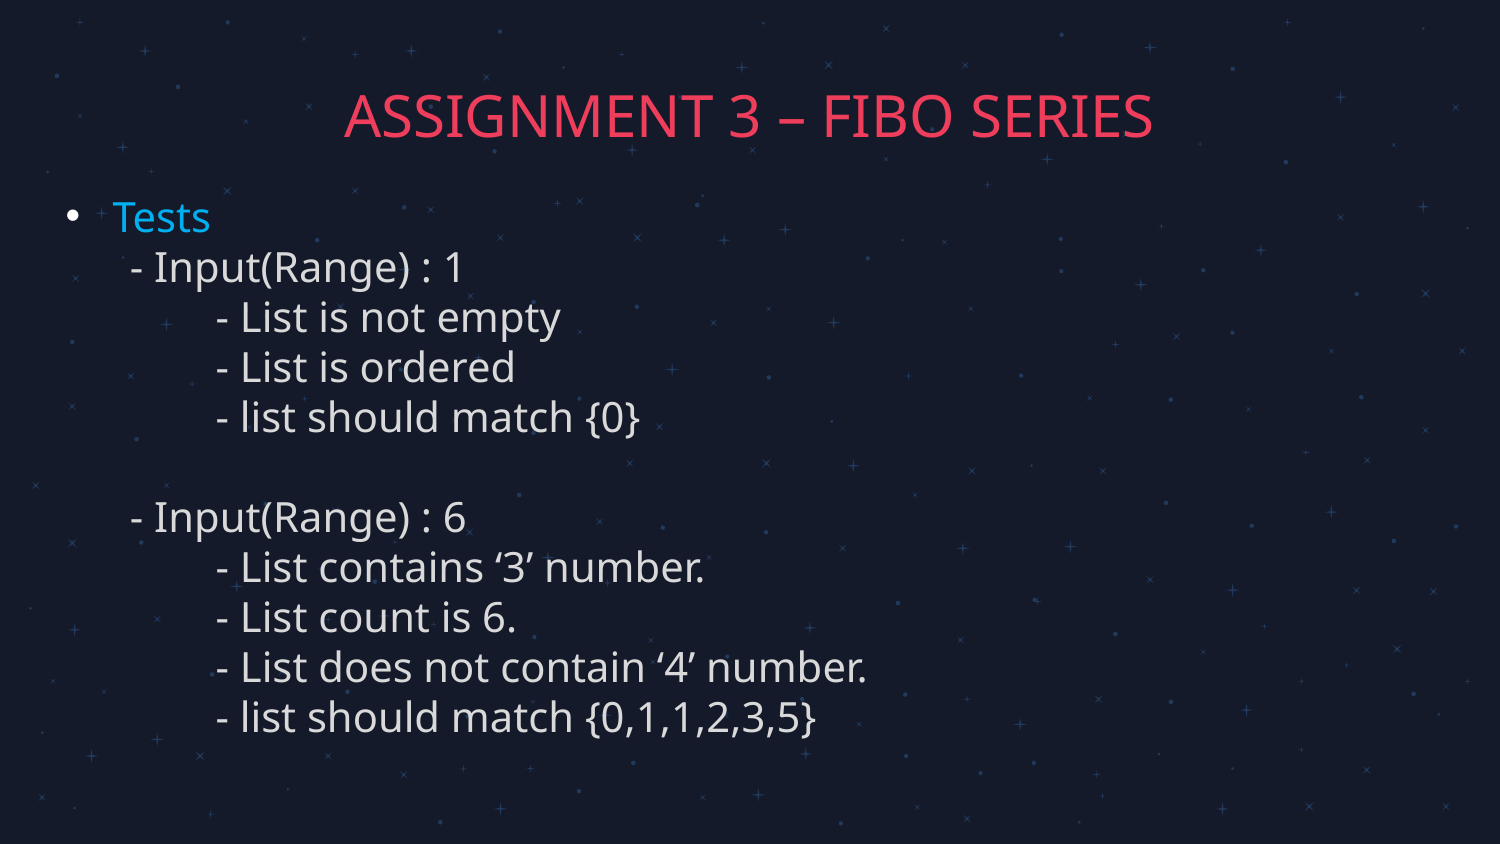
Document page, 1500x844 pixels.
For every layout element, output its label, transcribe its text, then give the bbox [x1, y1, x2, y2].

text_box Tests - Input(Range) : 1 - List is not empty - List is ordered - list should match {0} - Input(Range) : 6 - List contains ‘3’ number. - List count is 6. - List does not contain ‘4’ number. - list should match {0,1,1,2,3,5} [50, 183, 883, 749]
text_box ASSIGNMENT 3 – FIBO SERIES [0, 71, 1500, 157]
